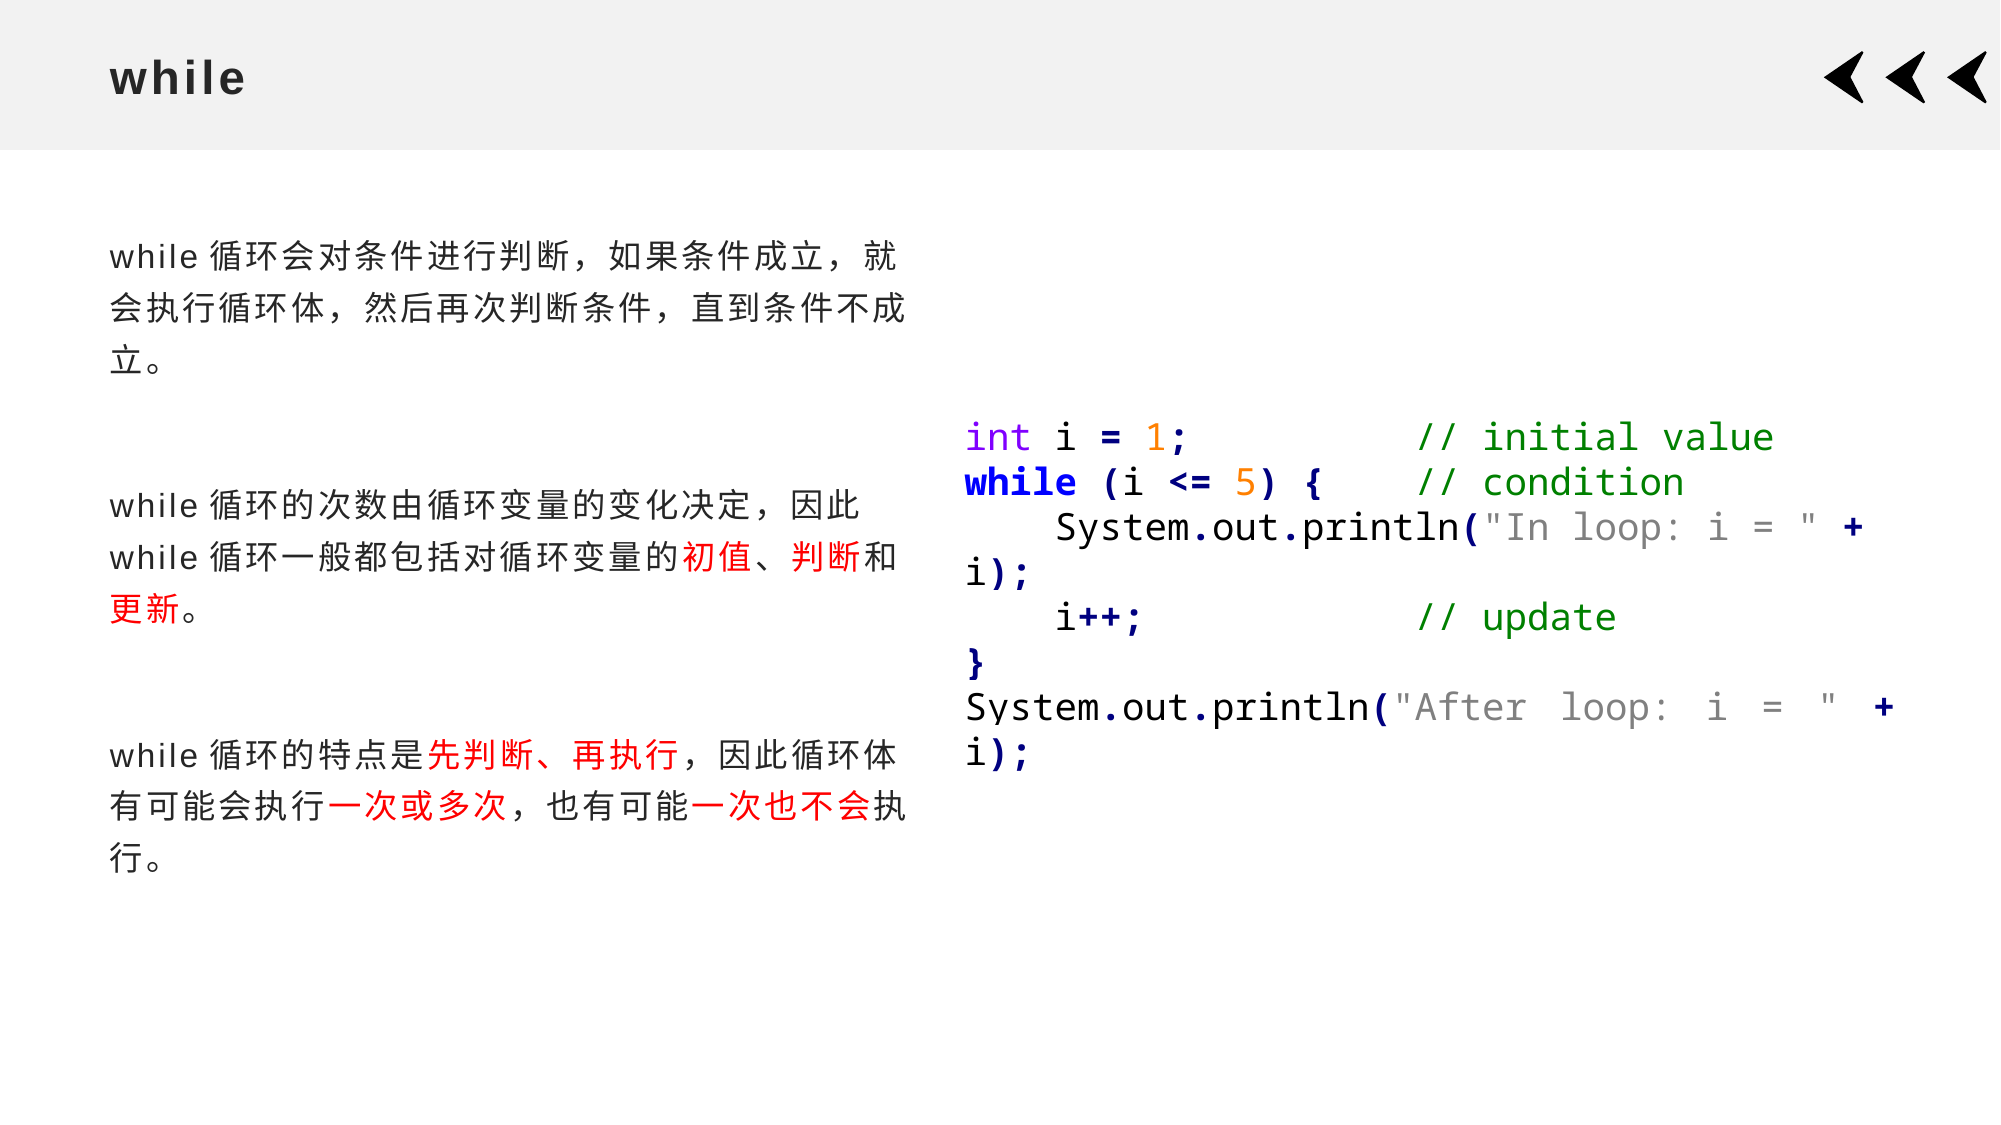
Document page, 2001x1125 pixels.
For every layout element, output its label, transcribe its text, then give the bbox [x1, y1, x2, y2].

list while循环会对条件进行判断，如果条件成立，就会执行循环体，然后再次判断条件，直到条件不成立。 while循环的次数由循环变量的变化决定，因此while循环一般都包括对循环变量的初值、判断和更新。 while循环的特点是先判断、再执行，因此循环体有可能会执行一次或多次，也有可能一次也不会执行。 [95, 215, 943, 909]
text_box int i = 1; // initial value while (i <= 5) { // condition System.out.println("In loop: i = " + i); i++; // update } System.out.println("After loop: i = " + i); [949, 405, 1911, 781]
title while [95, 38, 1906, 112]
